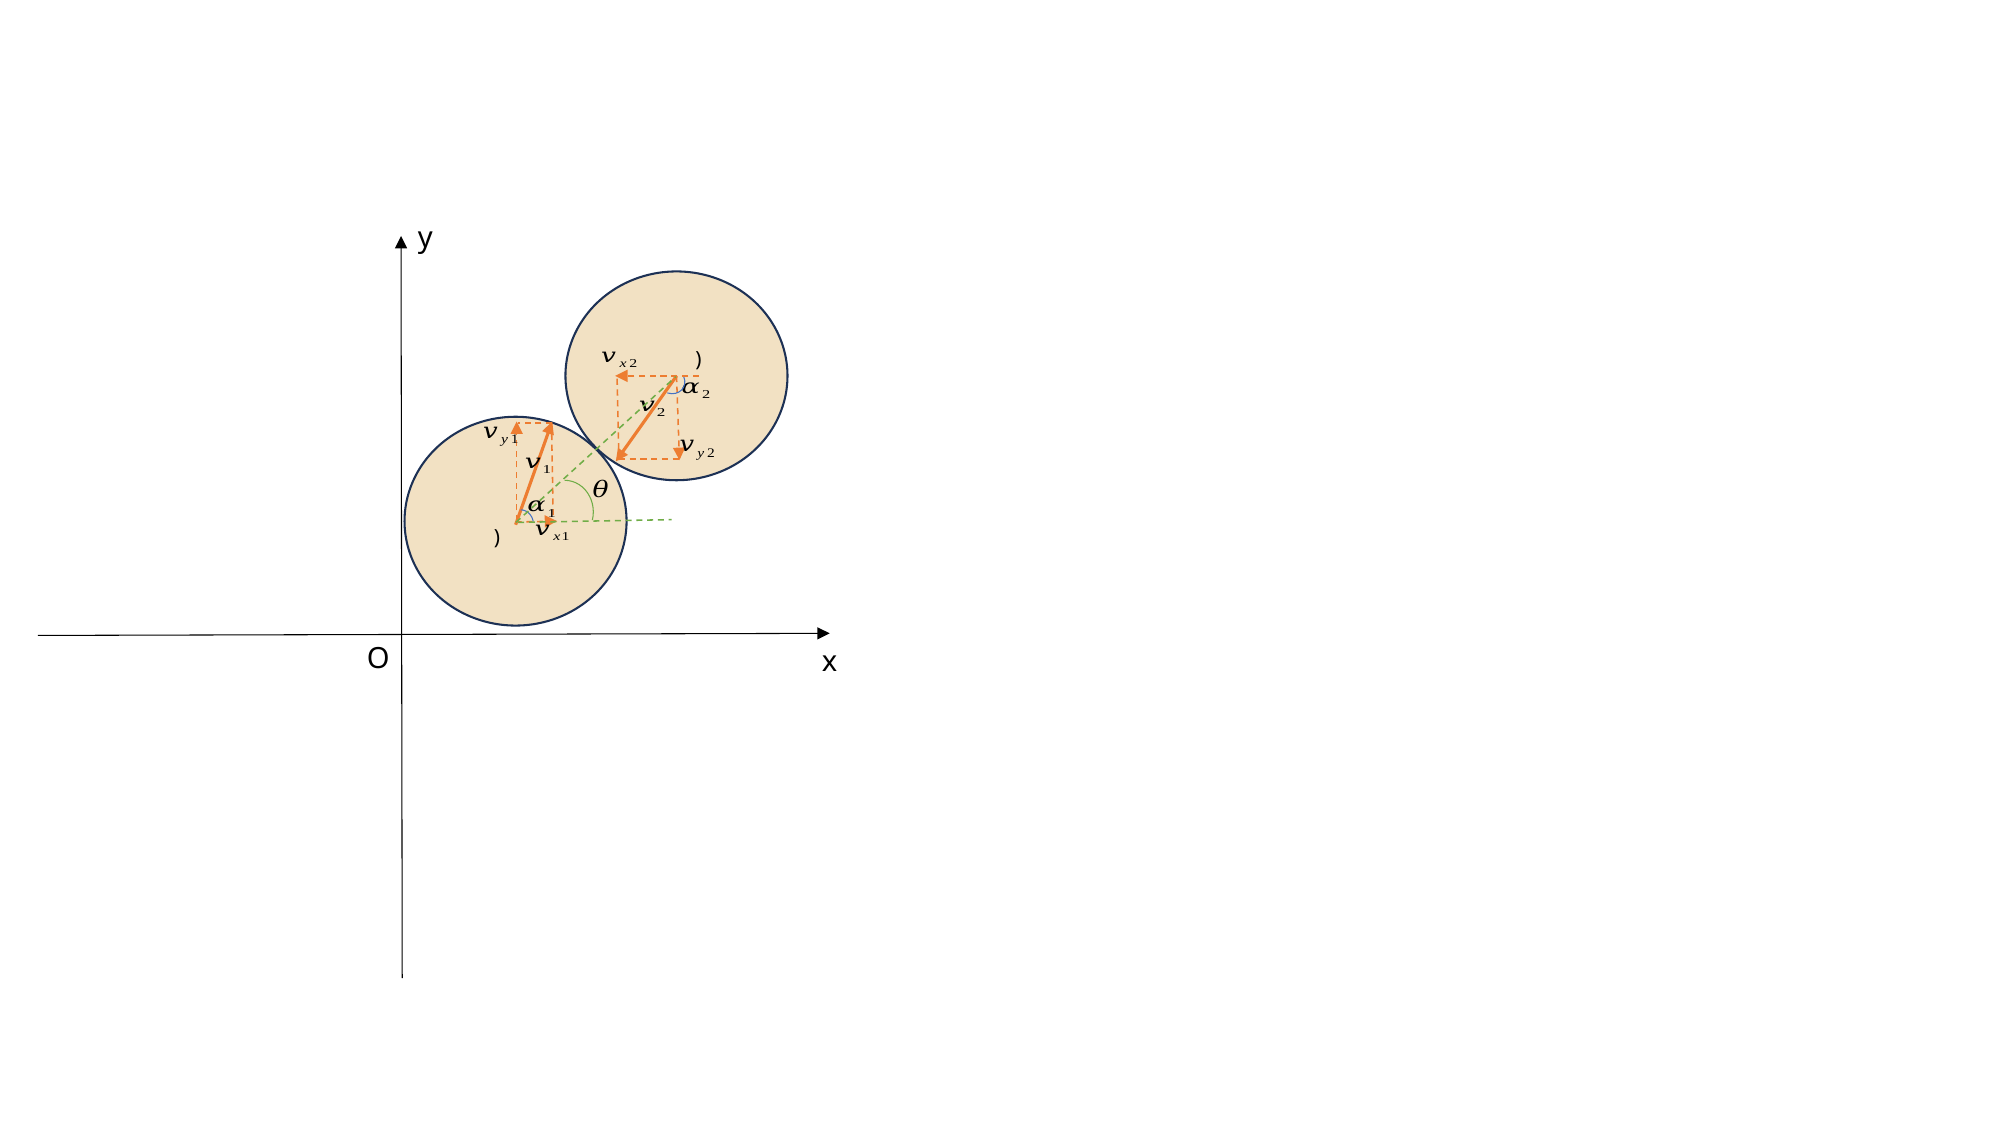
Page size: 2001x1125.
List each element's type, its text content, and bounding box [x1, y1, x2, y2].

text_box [515, 376, 676, 523]
text_box [564, 270, 789, 482]
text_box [518, 519, 672, 523]
text_box [680, 376, 686, 392]
text_box y [403, 210, 448, 261]
text_box [403, 415, 628, 627]
text_box O [352, 636, 400, 683]
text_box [676, 376, 680, 458]
text_box x [807, 635, 853, 686]
